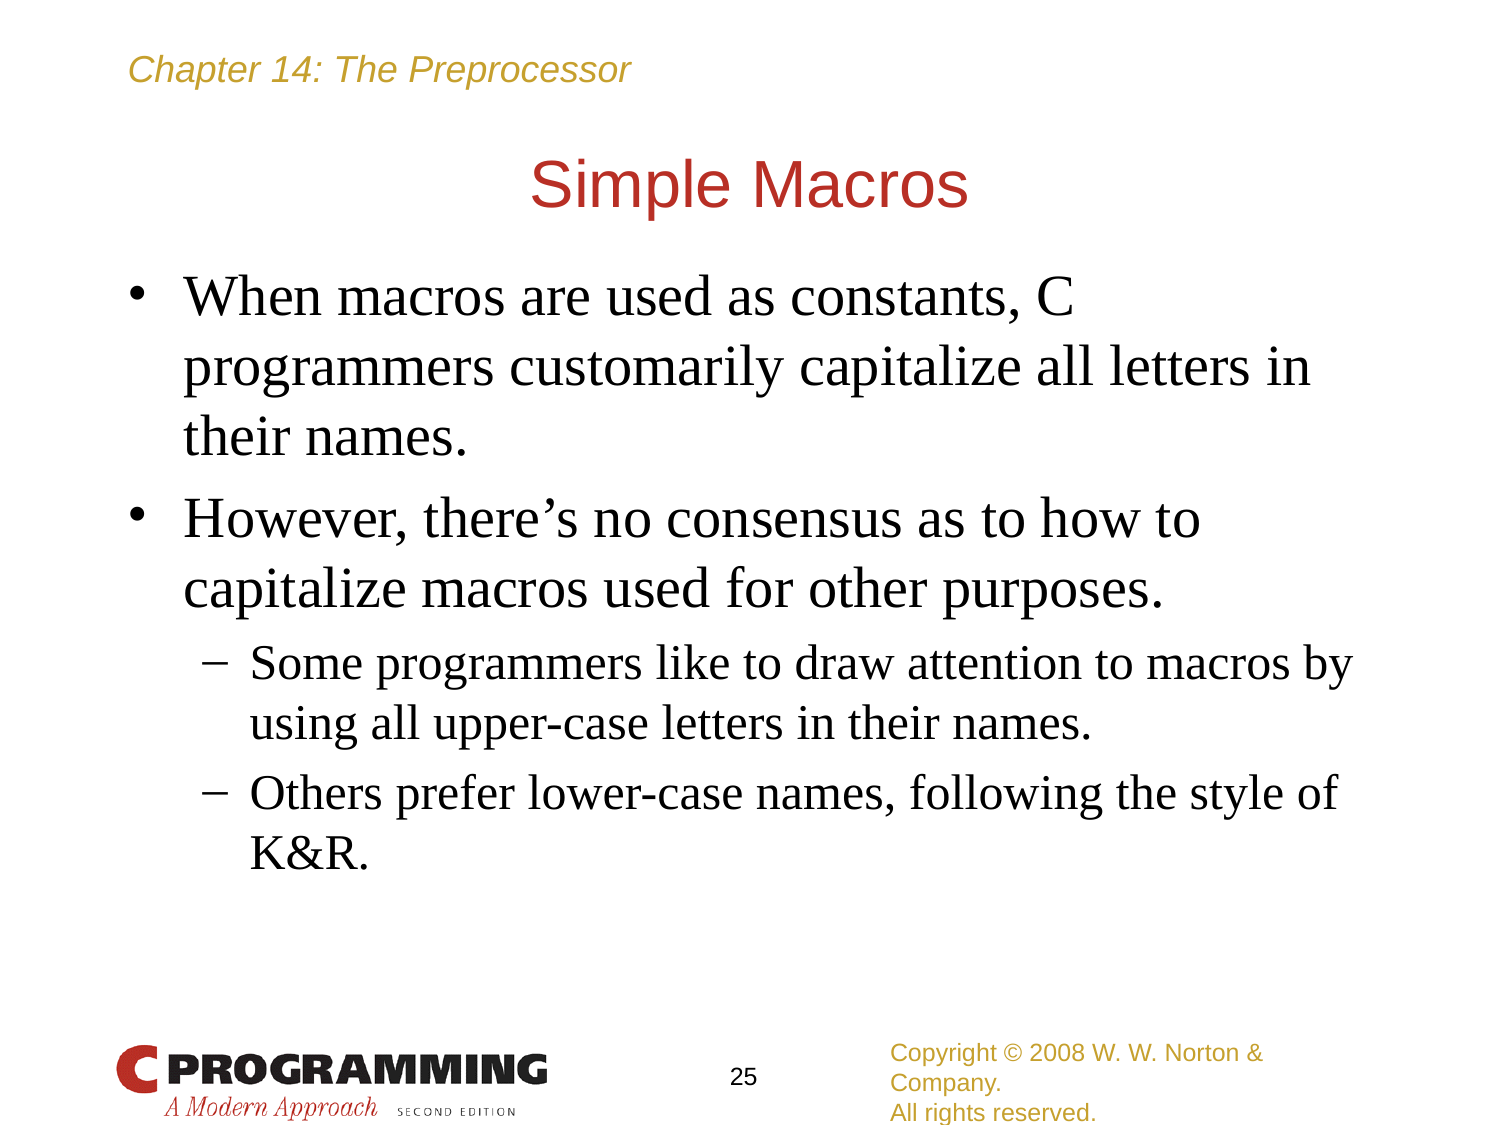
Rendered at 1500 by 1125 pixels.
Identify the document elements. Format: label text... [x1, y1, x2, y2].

title Simple Macros [112, 125, 1388, 238]
picture [112, 1041, 550, 1123]
list When macros are used as constants, C programmers customarily capitalize all letters in their names. However, there’s no consensus as to how to capitalize macros used for other purposes. Some programmers like to draw attention to macros by using all upper-case letters in their names. Others prefer lower-case names, following the style of K&R. [112, 249, 1388, 1038]
text_box ‹#› [687, 1050, 800, 1100]
text_box Copyright © 2008 W. W. Norton & Company. All rights reserved. [874, 1043, 1388, 1119]
